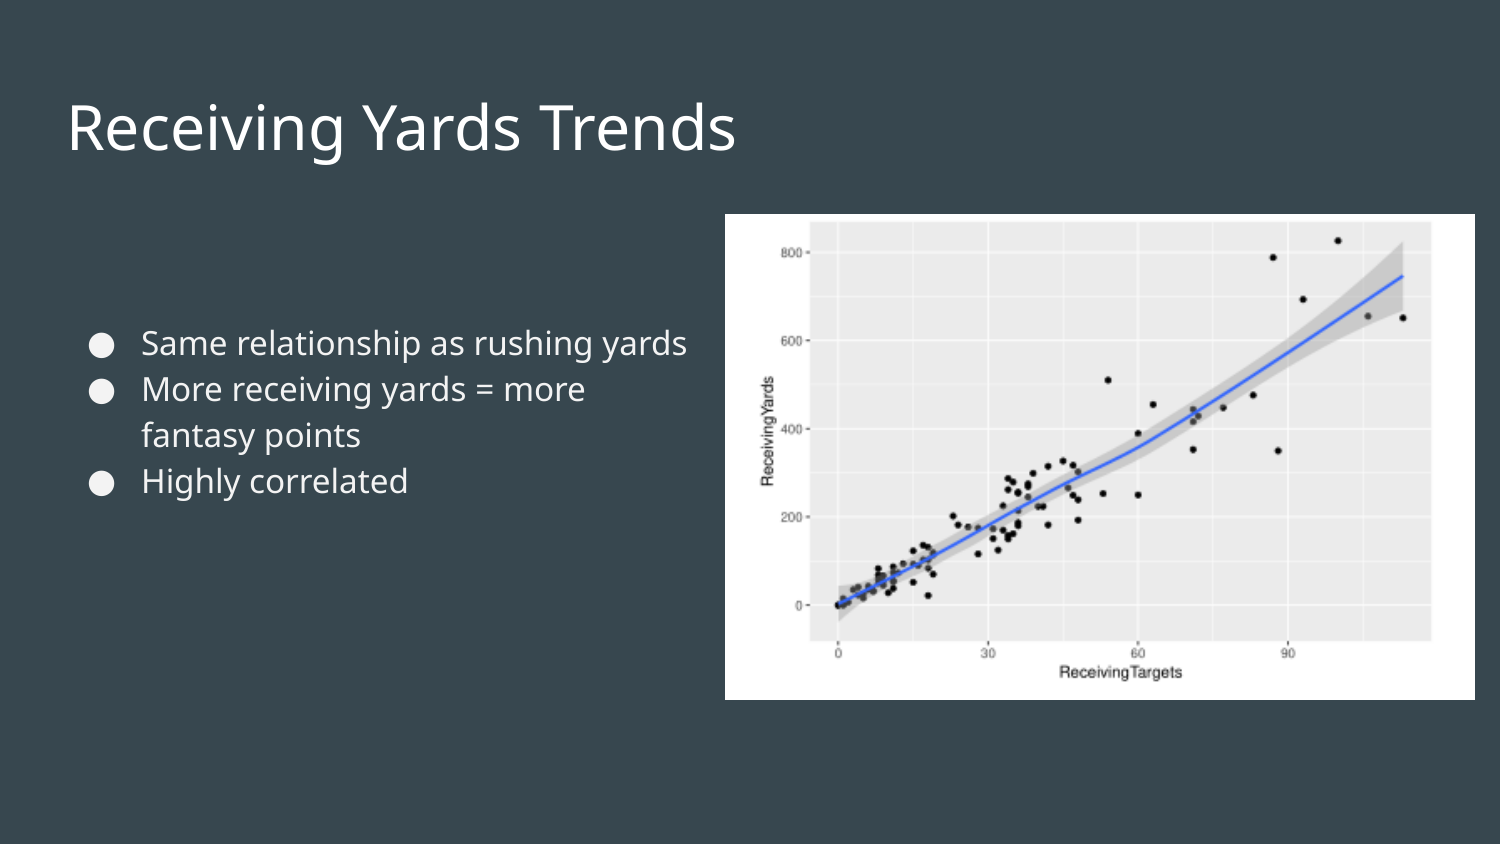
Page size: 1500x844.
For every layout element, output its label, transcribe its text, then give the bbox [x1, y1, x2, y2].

list Same relationship as rushing yards More receiving yards = more fantasy points Highly correlated [51, 228, 708, 789]
picture [724, 214, 1475, 701]
title Receiving Yards Trends [51, 72, 1449, 167]
